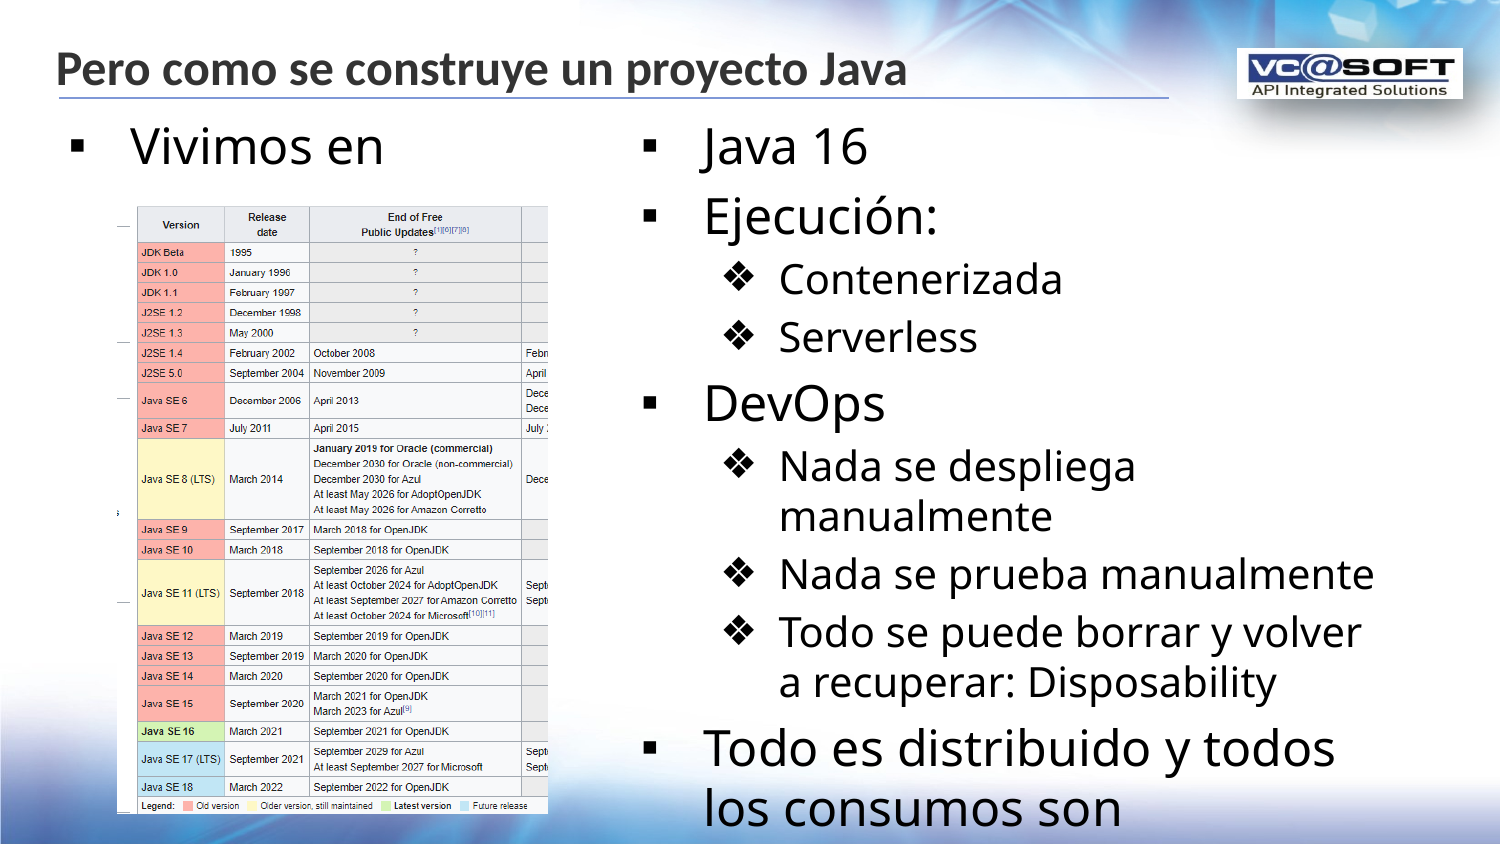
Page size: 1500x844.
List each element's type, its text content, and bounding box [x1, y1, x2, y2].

list Vivimos en 2021+ [40, 106, 548, 214]
title Pero como se construye un proyecto Java [40, 33, 1425, 98]
picture [579, 0, 1500, 150]
text_box Java 16 Ejecución: Contenerizada Serverless DevOps Nada se despliega manualmente Nada se prueba manualmente Todo se puede borrar y volver a recuperar: Disposability Todo es distribuido y todos los consumos son concurrentes [613, 106, 1405, 214]
picture [0, 185, 1500, 844]
